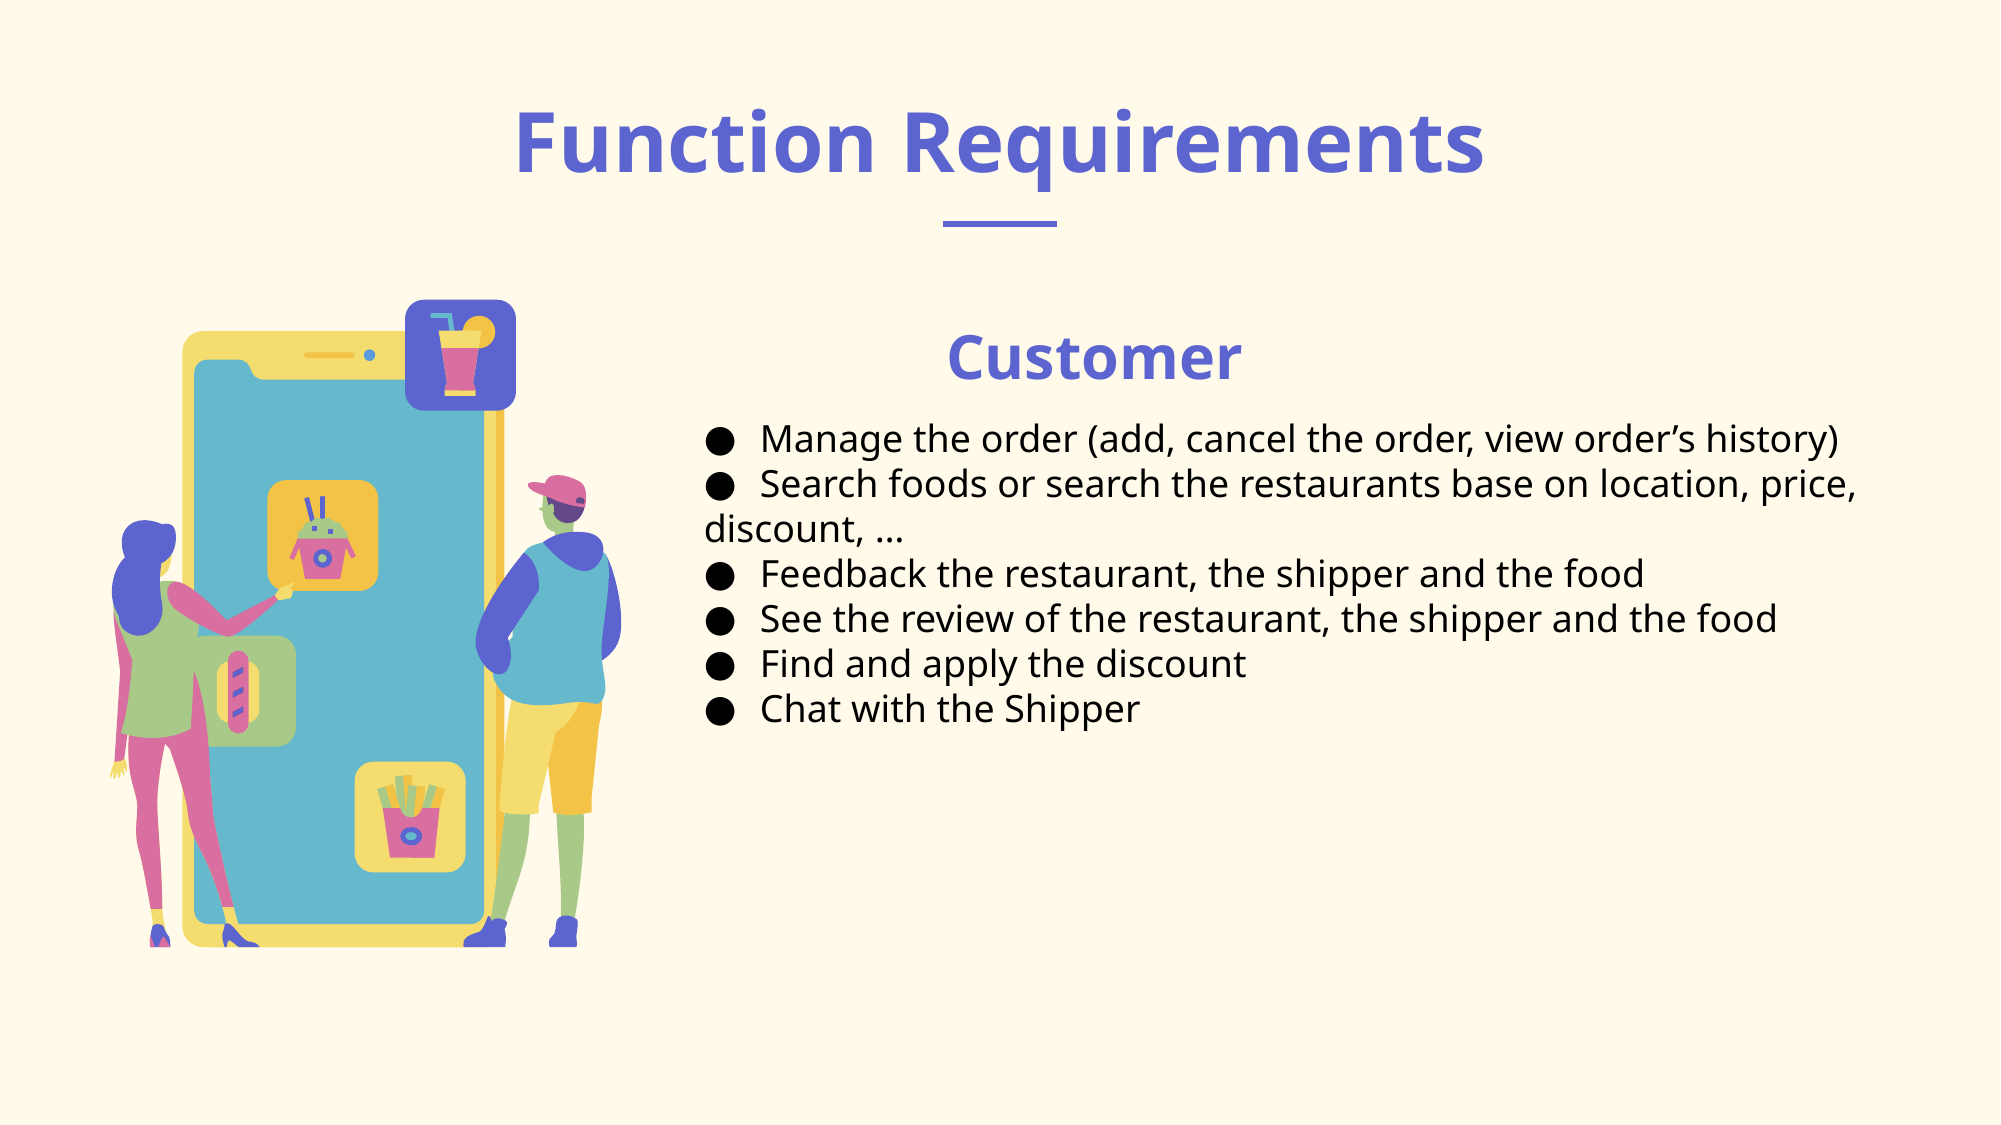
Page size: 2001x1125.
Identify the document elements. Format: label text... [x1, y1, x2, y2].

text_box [107, 299, 629, 948]
subtitle Manage the order (add, cancel the order, view order’s history) Search foods or search the restaurants base on location, price, discount, … Feedback the restaurant, the shipper and the food See the review of the restaurant, the shipper and the food Find and apply the discount Chat with the Shipper [665, 394, 1891, 738]
title Customer [665, 298, 1524, 394]
title Function Requirements [156, 43, 1844, 210]
